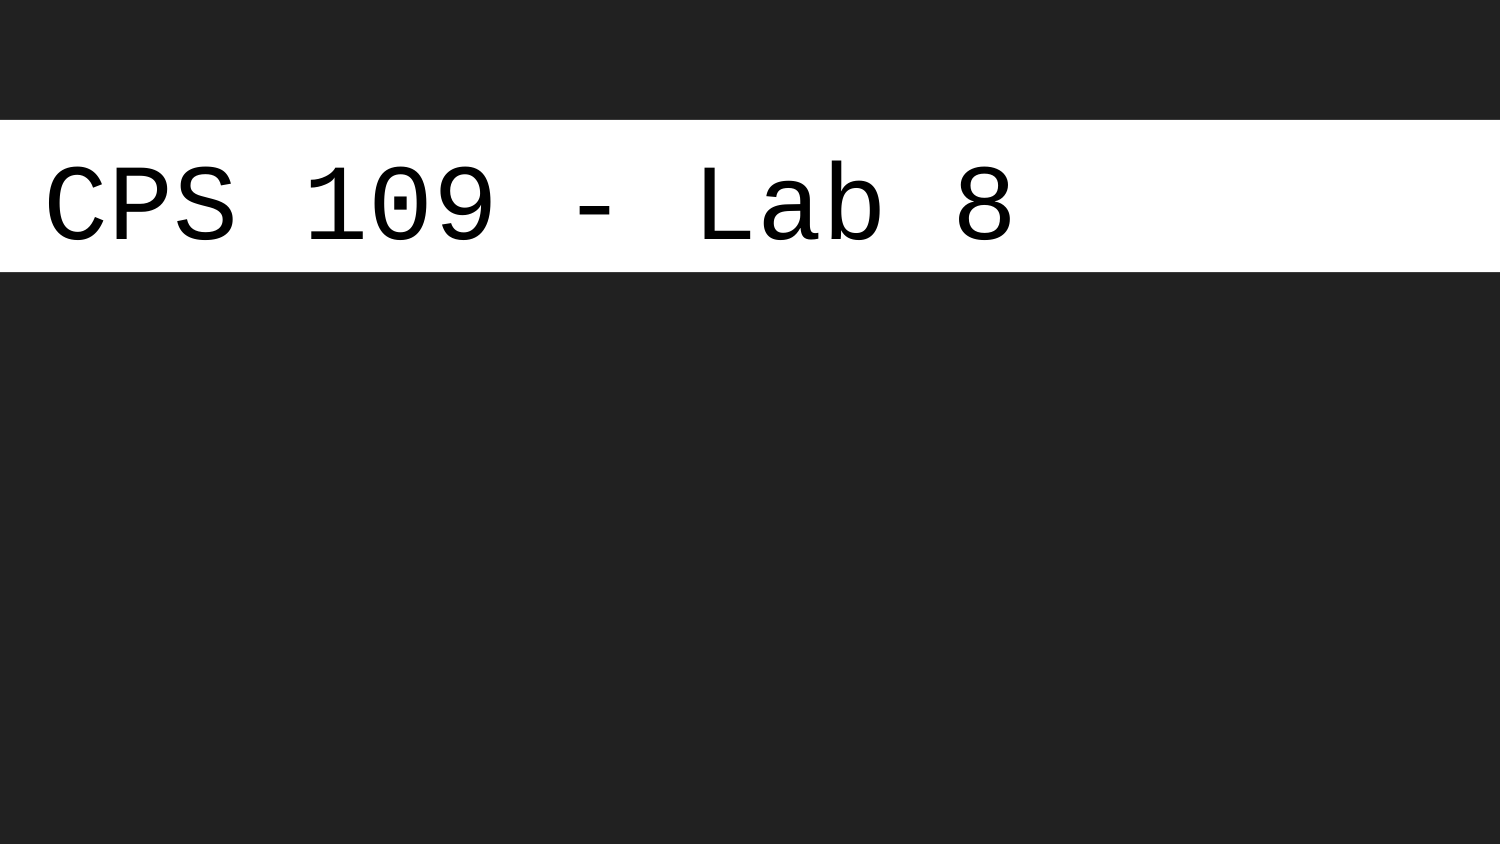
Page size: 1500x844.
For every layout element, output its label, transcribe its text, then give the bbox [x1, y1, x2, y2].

title CPS 109 - Lab 8 [0, 119, 1500, 273]
